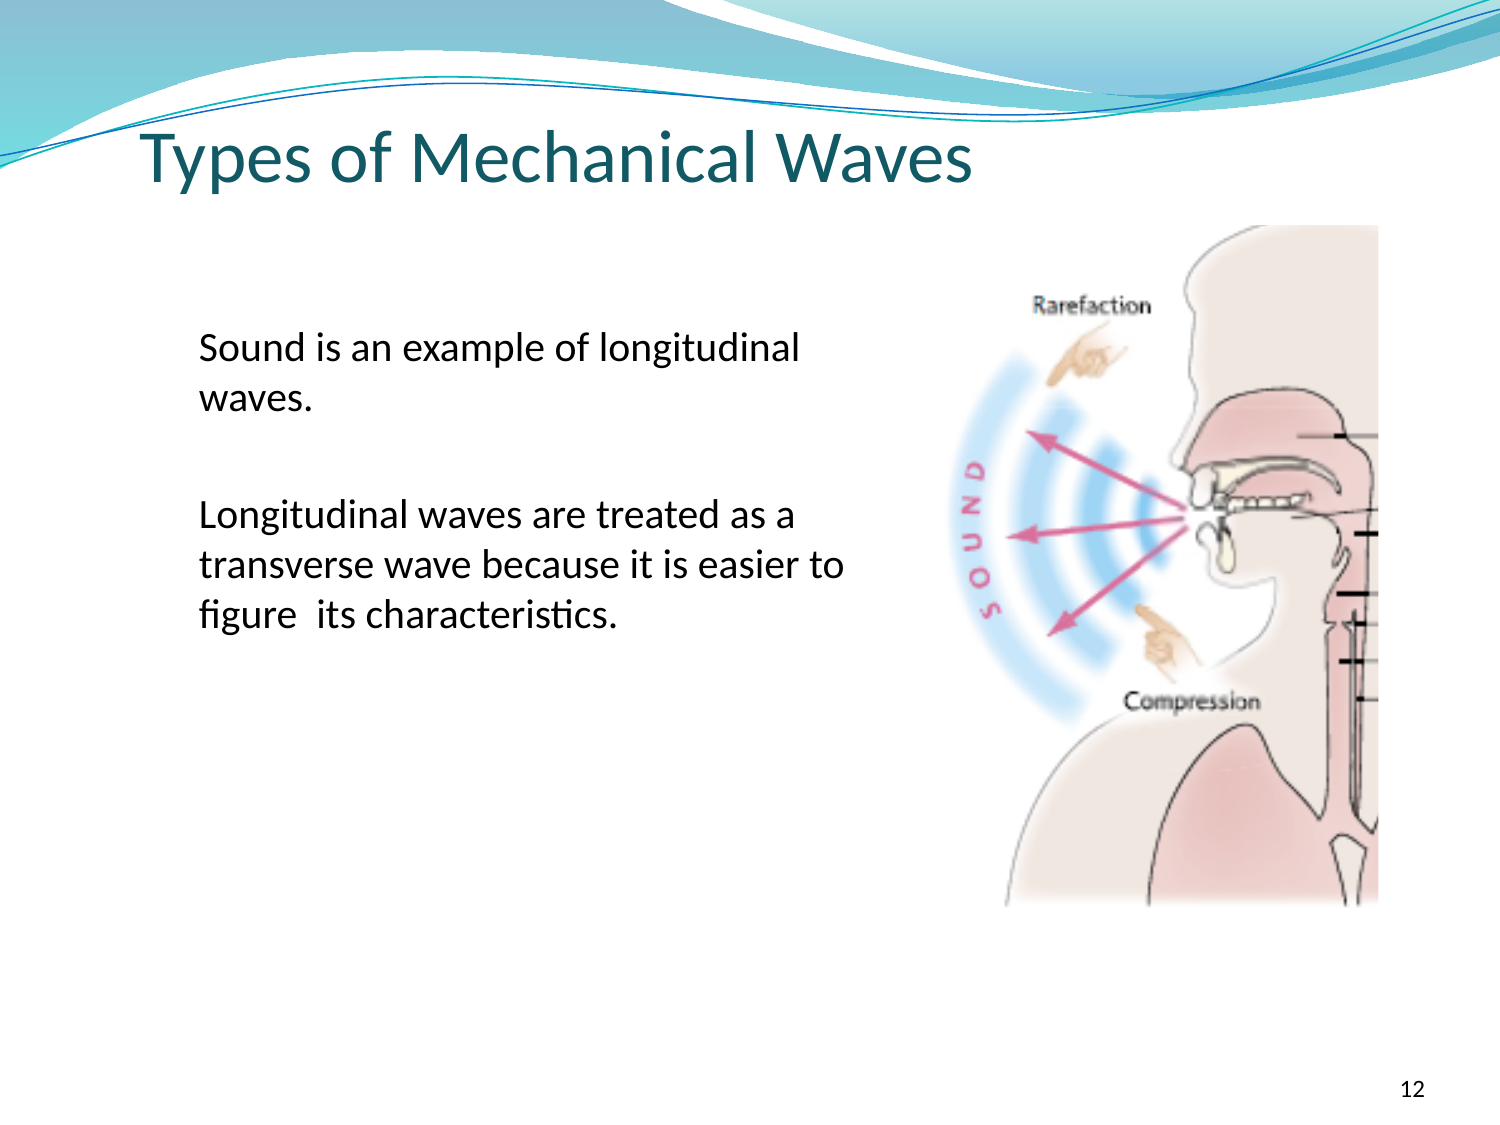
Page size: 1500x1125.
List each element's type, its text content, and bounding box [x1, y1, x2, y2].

picture [899, 224, 1379, 913]
text_box Types of Mechanical Waves [125, 99, 1225, 205]
subtitle Sound is an example of longitudinal waves. Longitudinal waves are treated as a transverse wave because it is easier to figure its characteristics. [125, 312, 892, 663]
slide_number 12 [1299, 1042, 1425, 1103]
